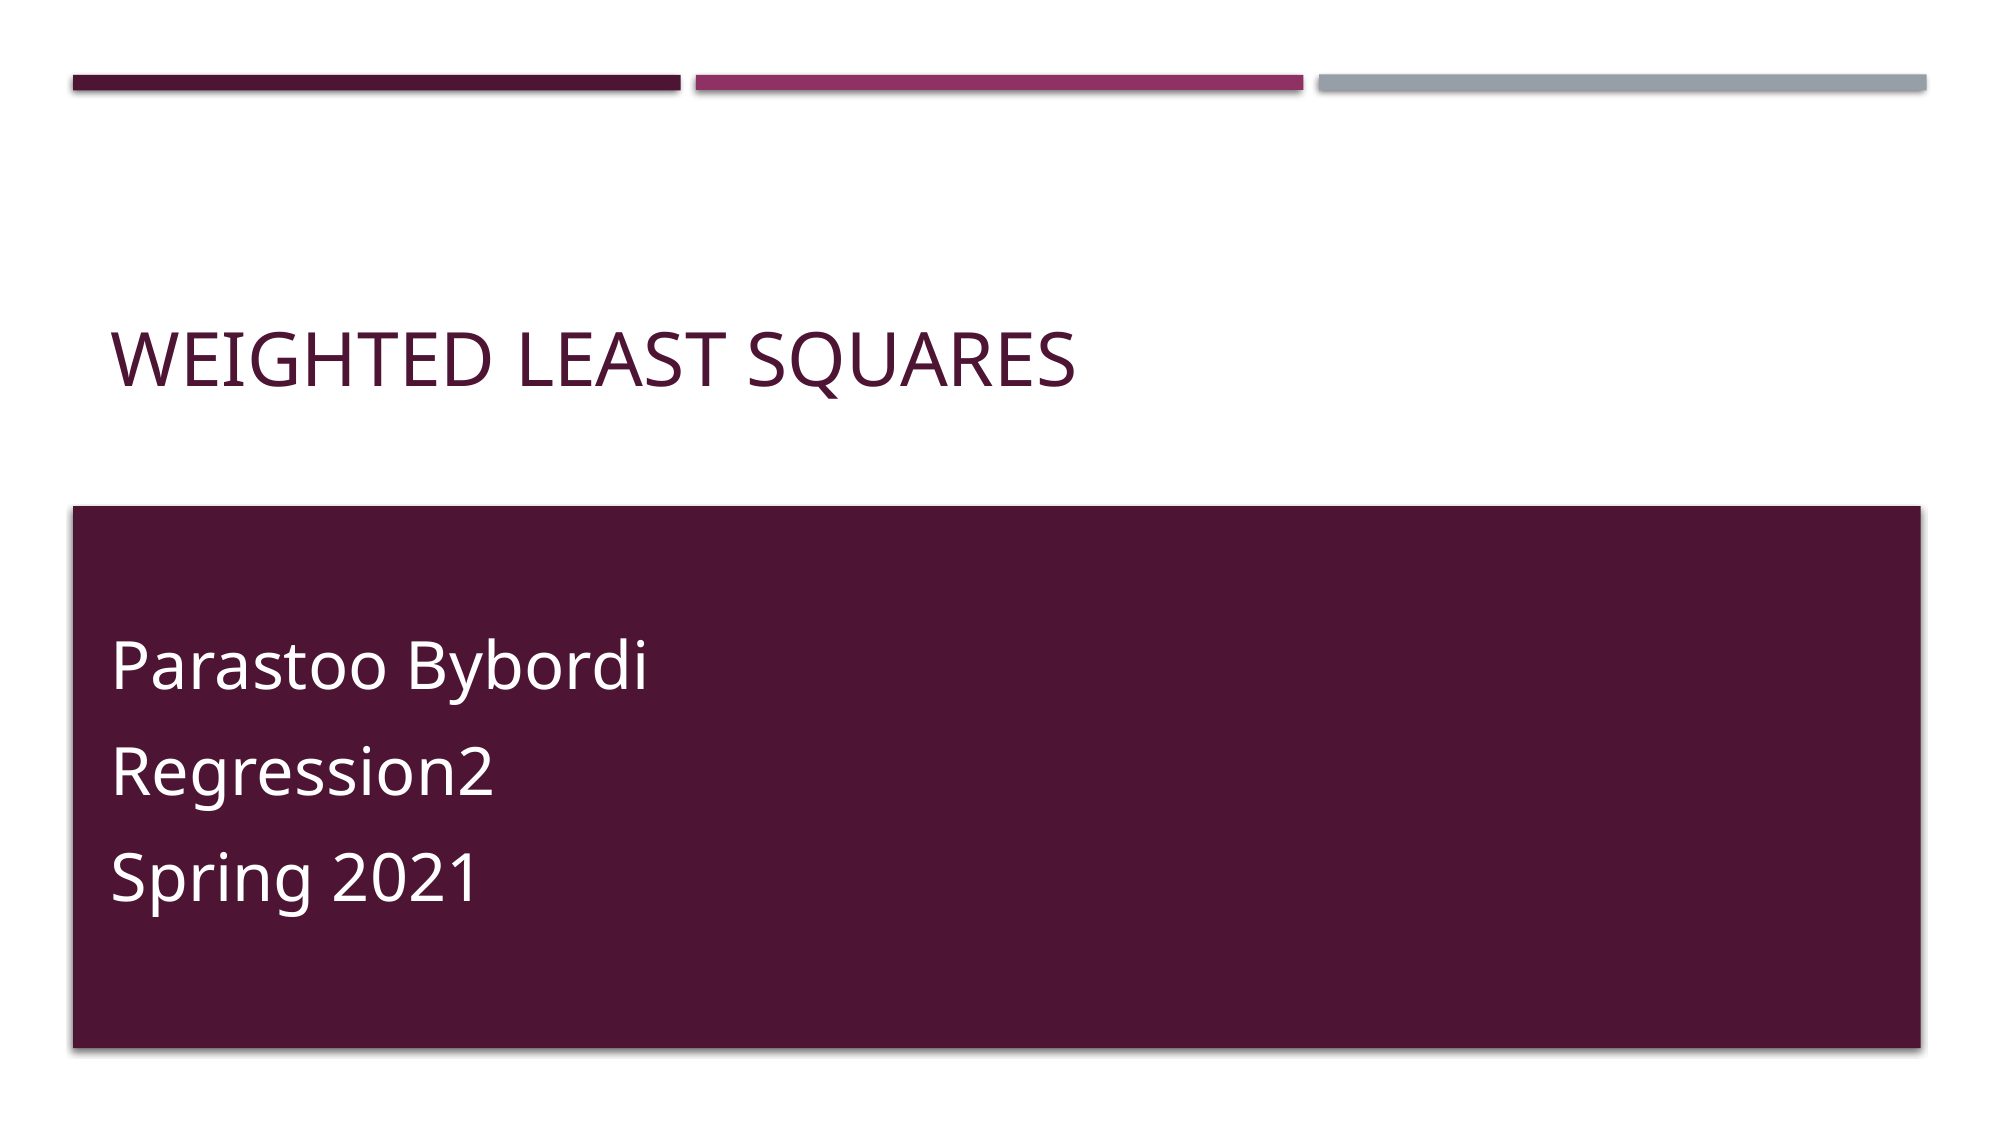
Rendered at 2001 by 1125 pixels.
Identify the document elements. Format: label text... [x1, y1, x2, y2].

subtitle Parastoo Bybordi Regression2 Spring 2021 [95, 615, 1899, 979]
title Weighted least squares [95, 167, 1899, 410]
